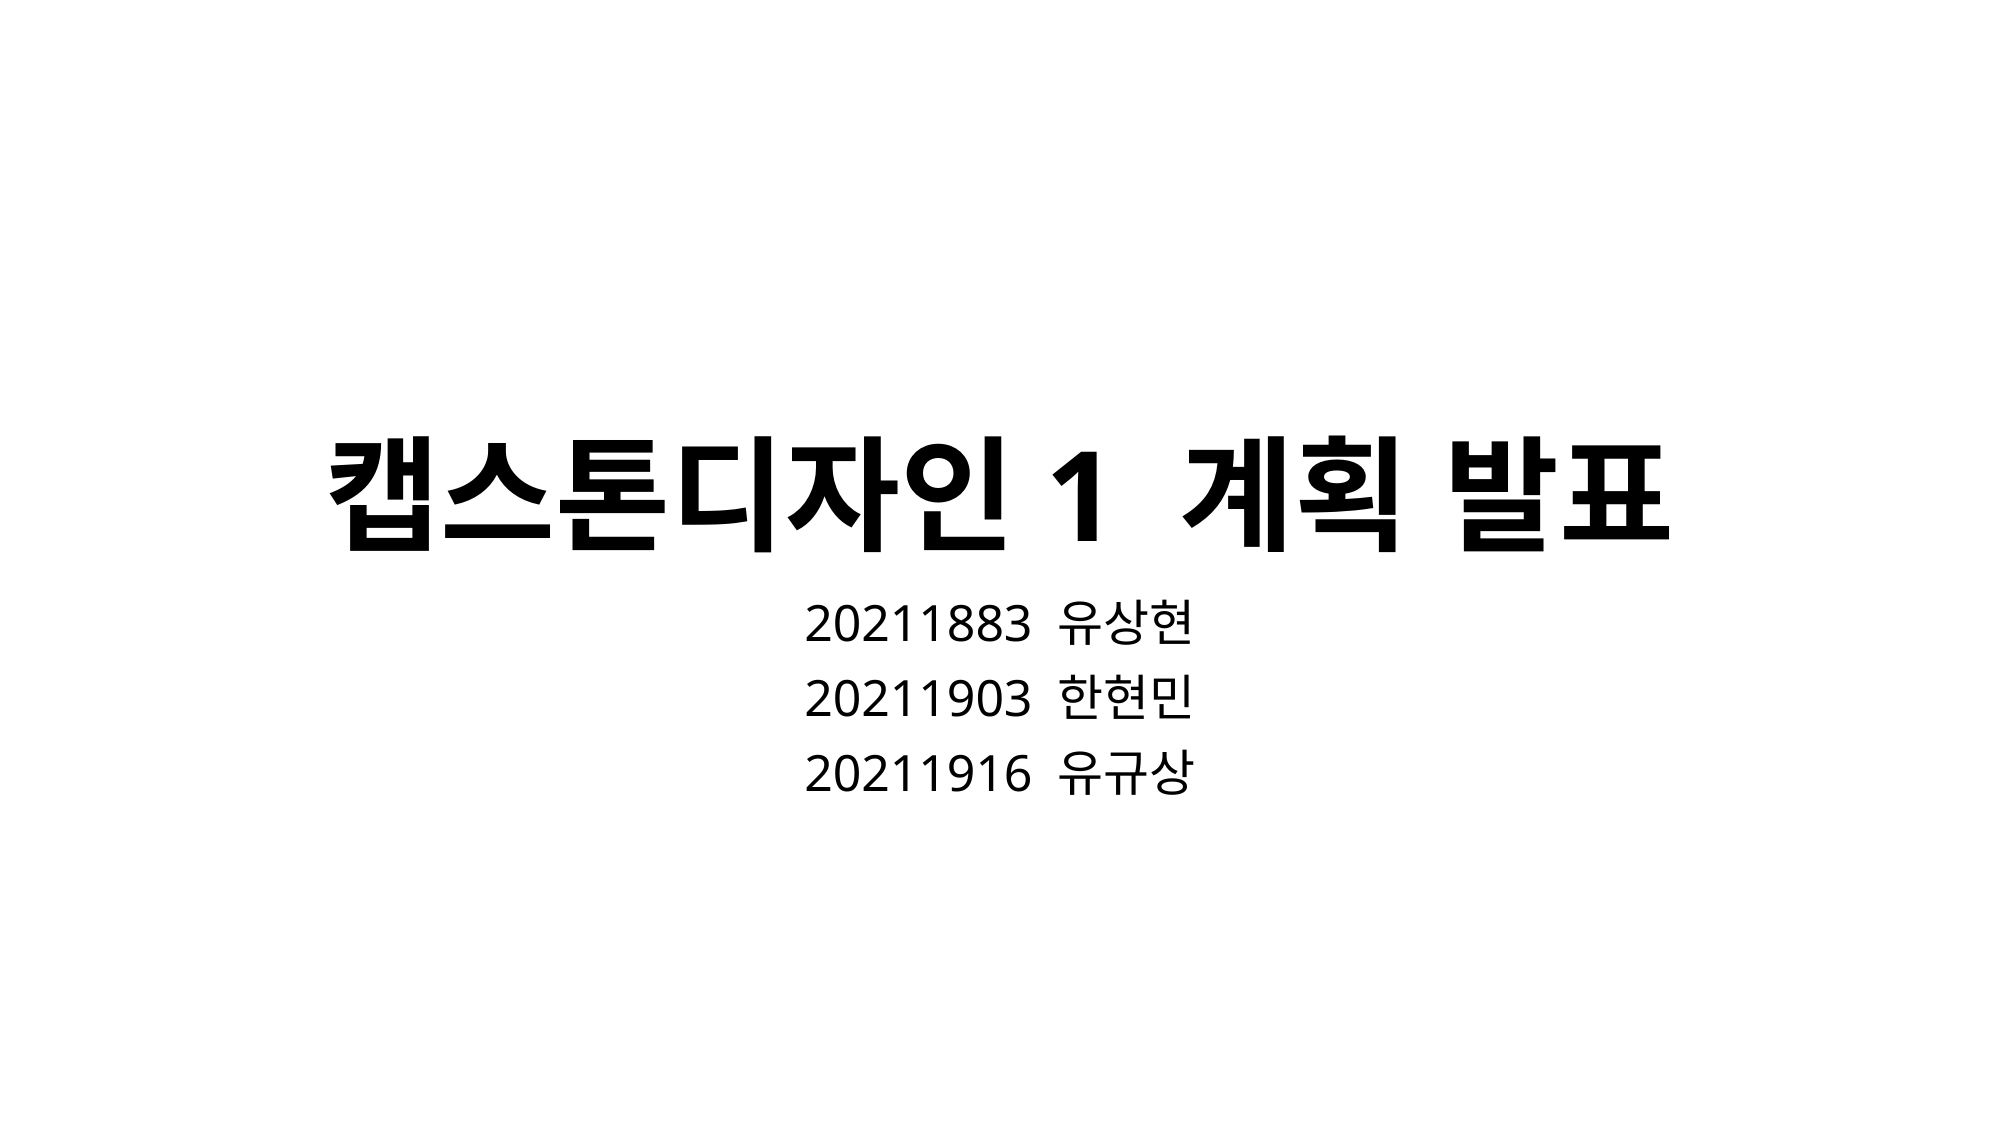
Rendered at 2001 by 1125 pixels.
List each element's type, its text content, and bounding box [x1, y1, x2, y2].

subtitle 20211883 유상현 20211903 한현민 20211916 유규상 [249, 590, 1750, 863]
title 캡스톤디자인1 계획 발표 [249, 184, 1750, 576]
